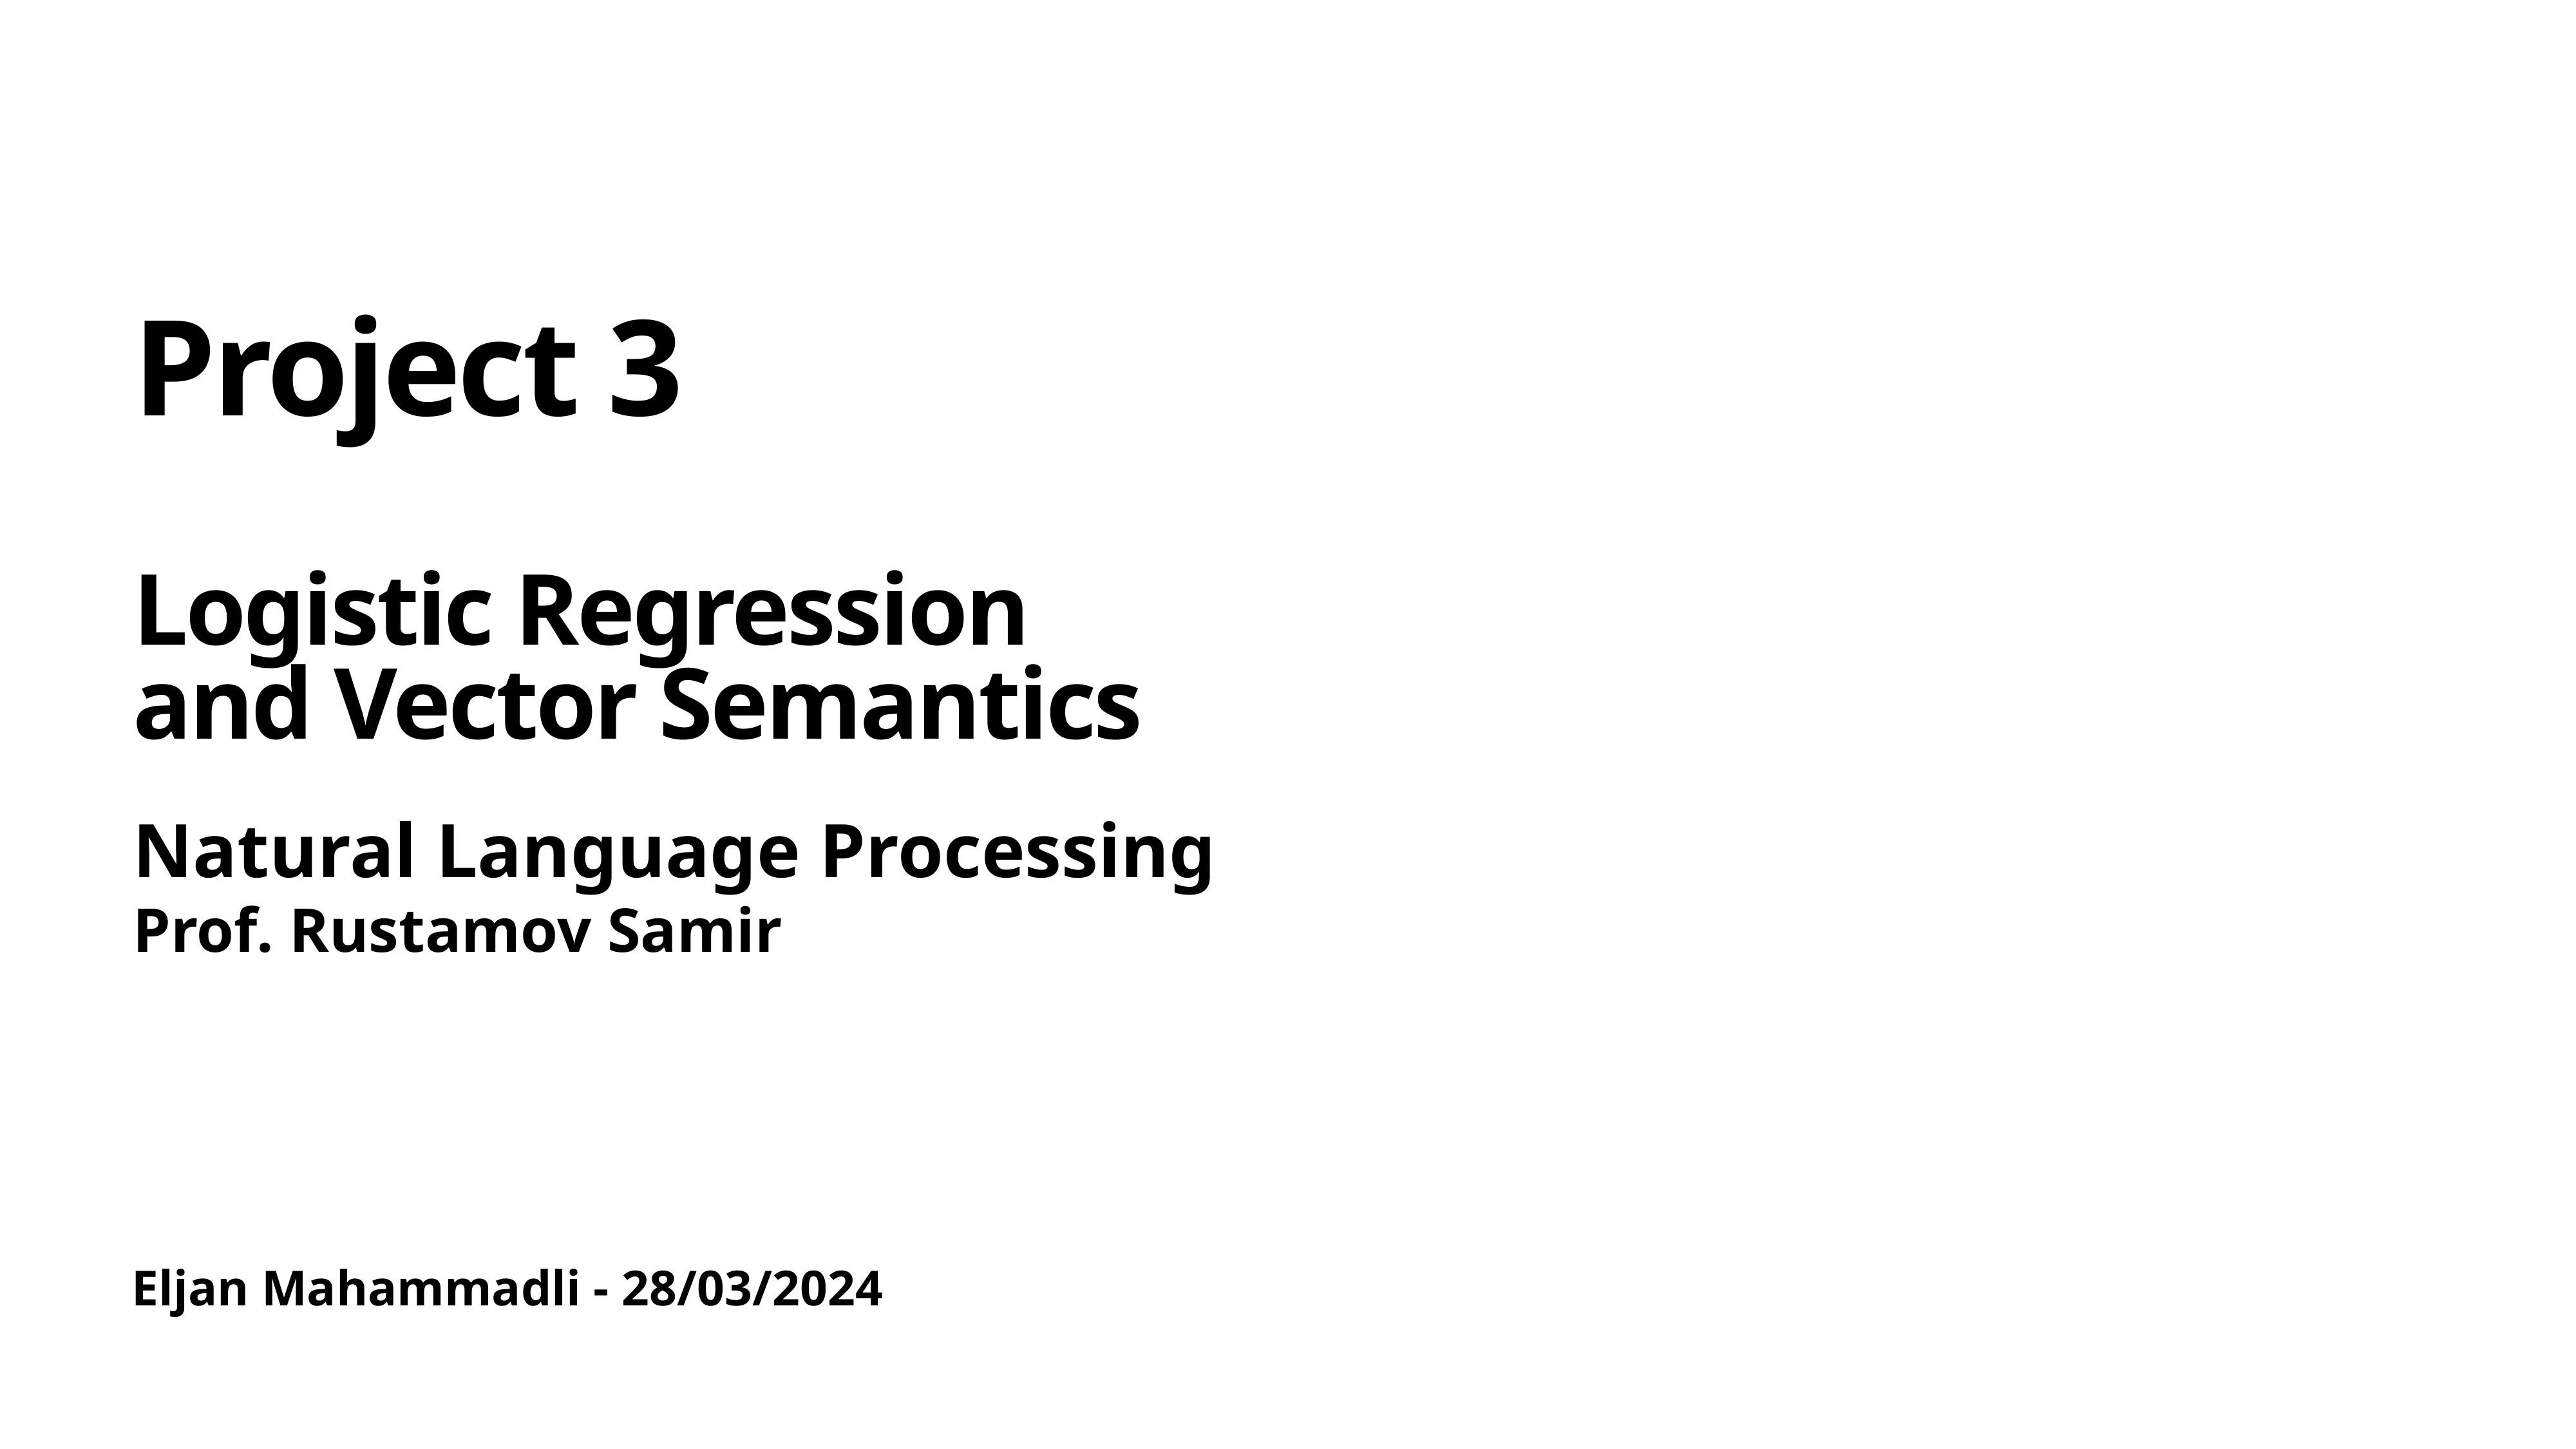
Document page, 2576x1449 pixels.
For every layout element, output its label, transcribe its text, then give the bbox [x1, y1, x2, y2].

list Eljan Mahammadli - 28/03/2024 [126, 1252, 2448, 1321]
text_box Natural Language Processing Prof. Rustamov Samir [127, 798, 2449, 999]
title Project 3 Logistic Regression and Vector Semantics [127, 271, 2449, 764]
